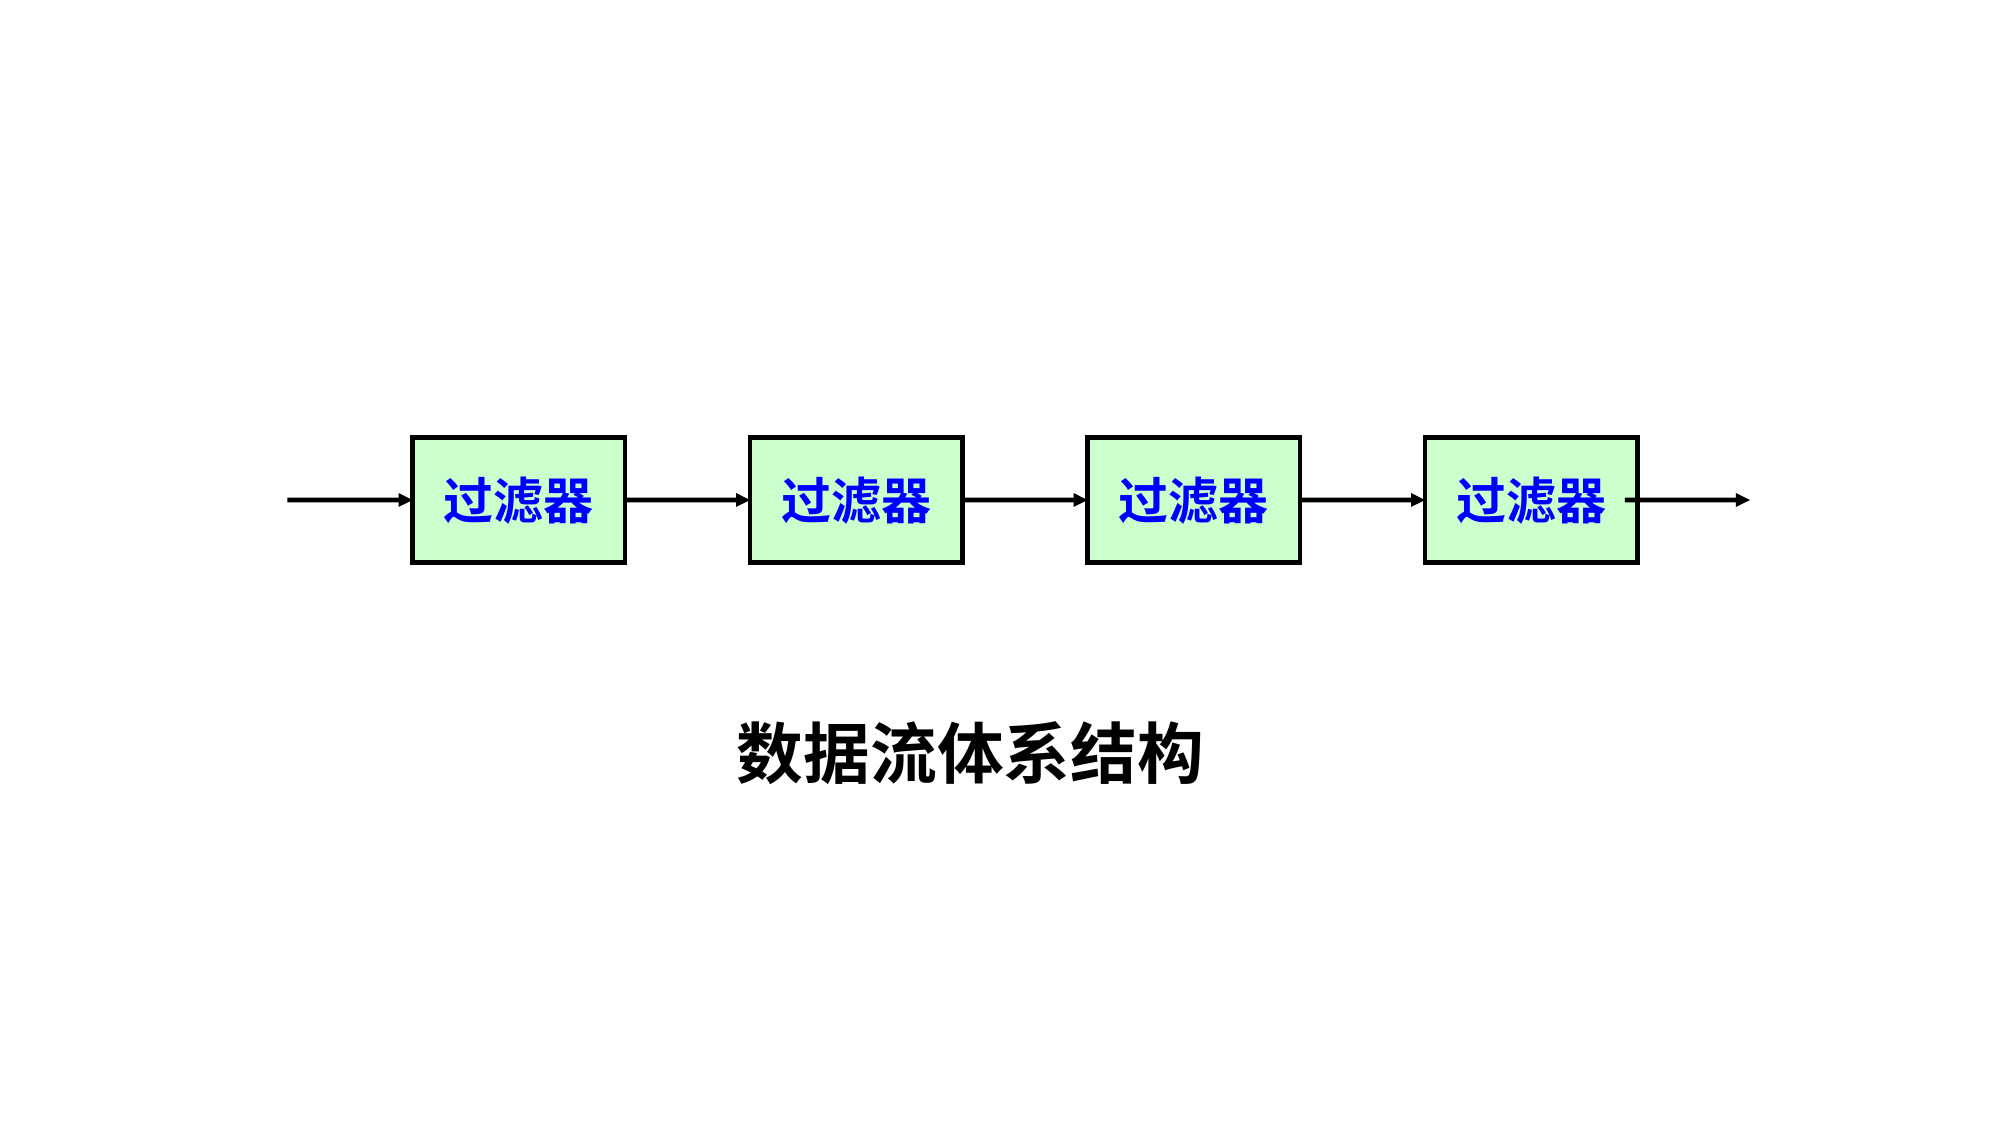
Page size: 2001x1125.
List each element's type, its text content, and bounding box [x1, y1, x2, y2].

text_box 过滤器 [749, 437, 963, 563]
text_box [624, 493, 751, 507]
text_box [1299, 493, 1424, 507]
text_box 过滤器 [412, 437, 625, 563]
text_box [962, 493, 1088, 507]
text_box 过滤器 [1424, 437, 1638, 563]
text_box [287, 493, 413, 507]
text_box 过滤器 [1087, 437, 1300, 563]
text_box 数据流体系结构 [527, 704, 1414, 799]
text_box [1624, 493, 1750, 507]
